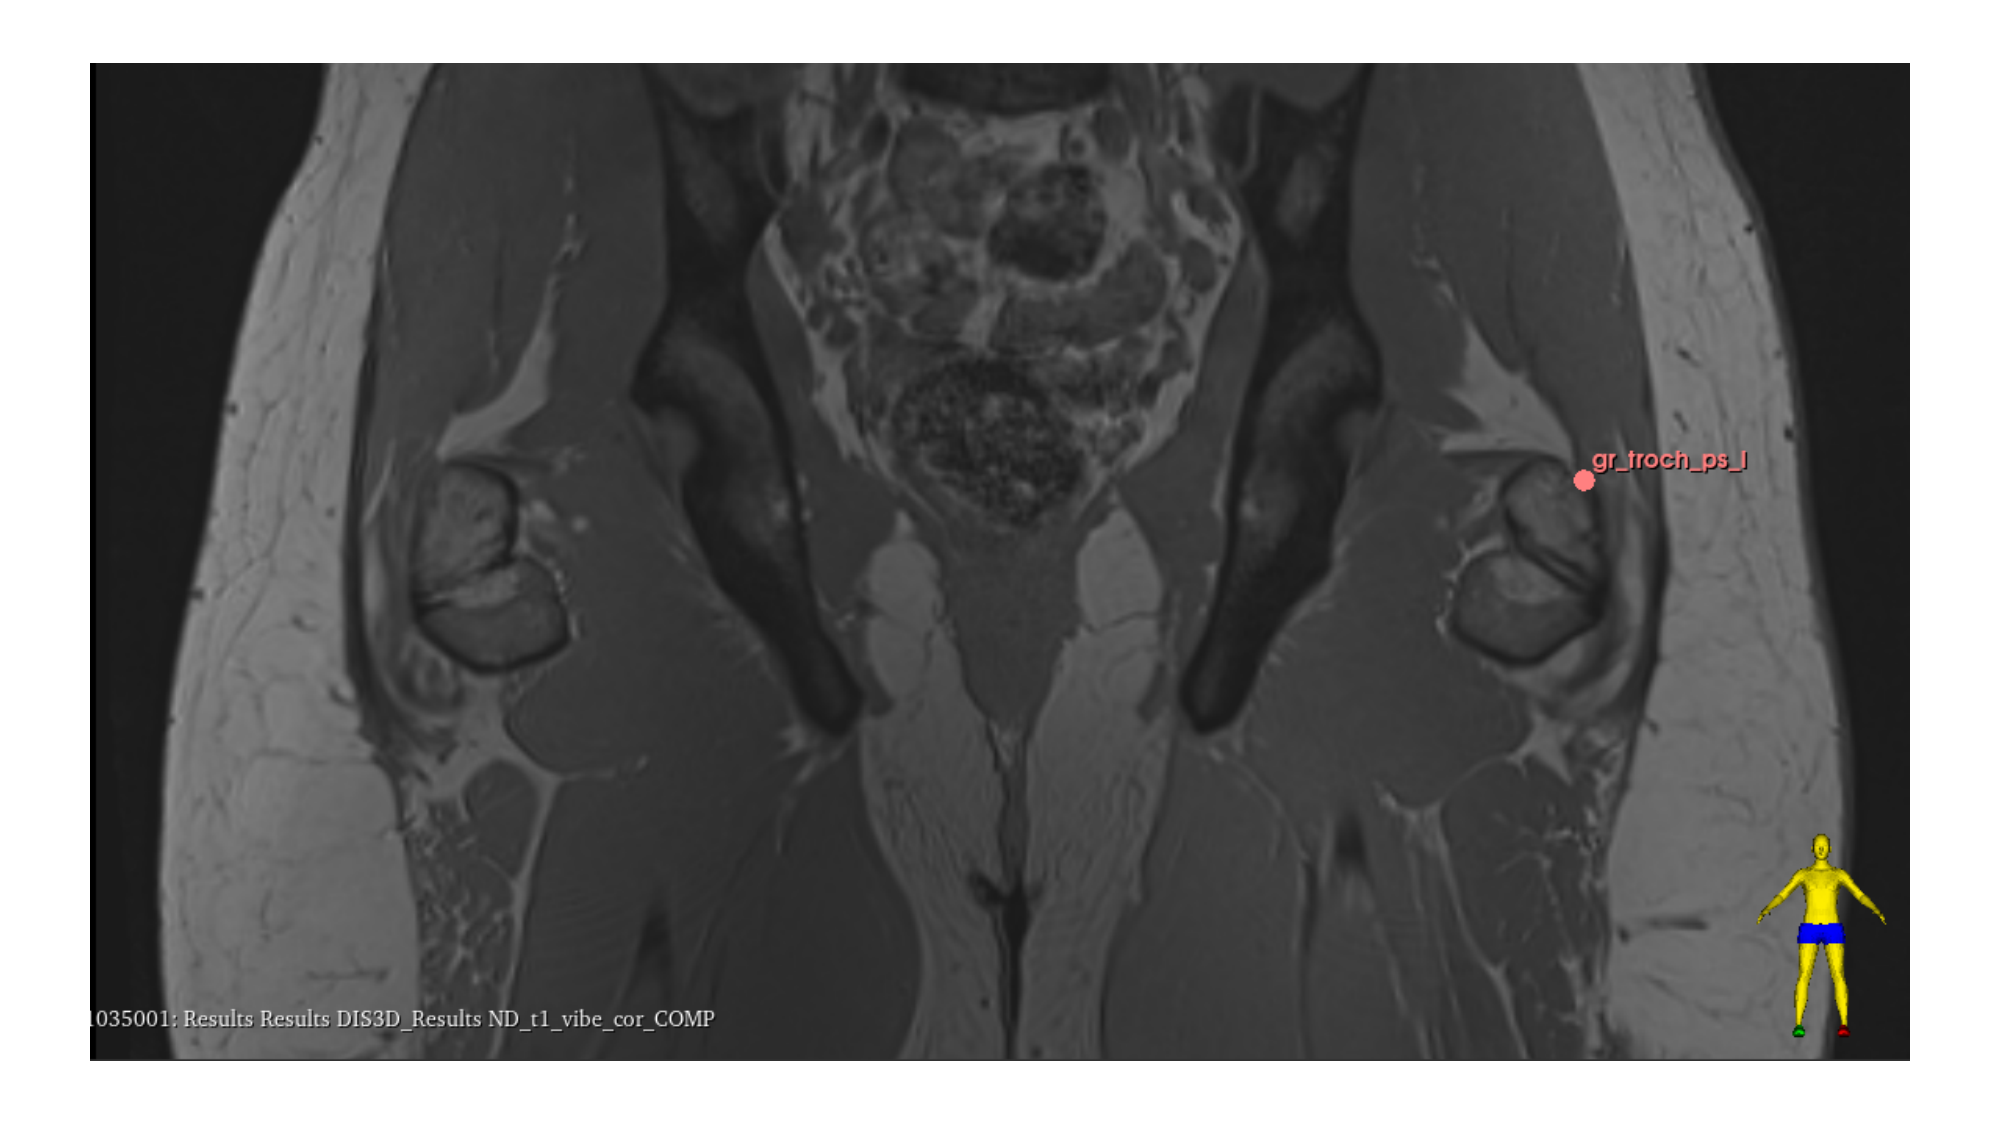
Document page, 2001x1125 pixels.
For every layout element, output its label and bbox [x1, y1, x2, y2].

picture [89, 63, 1910, 1062]
